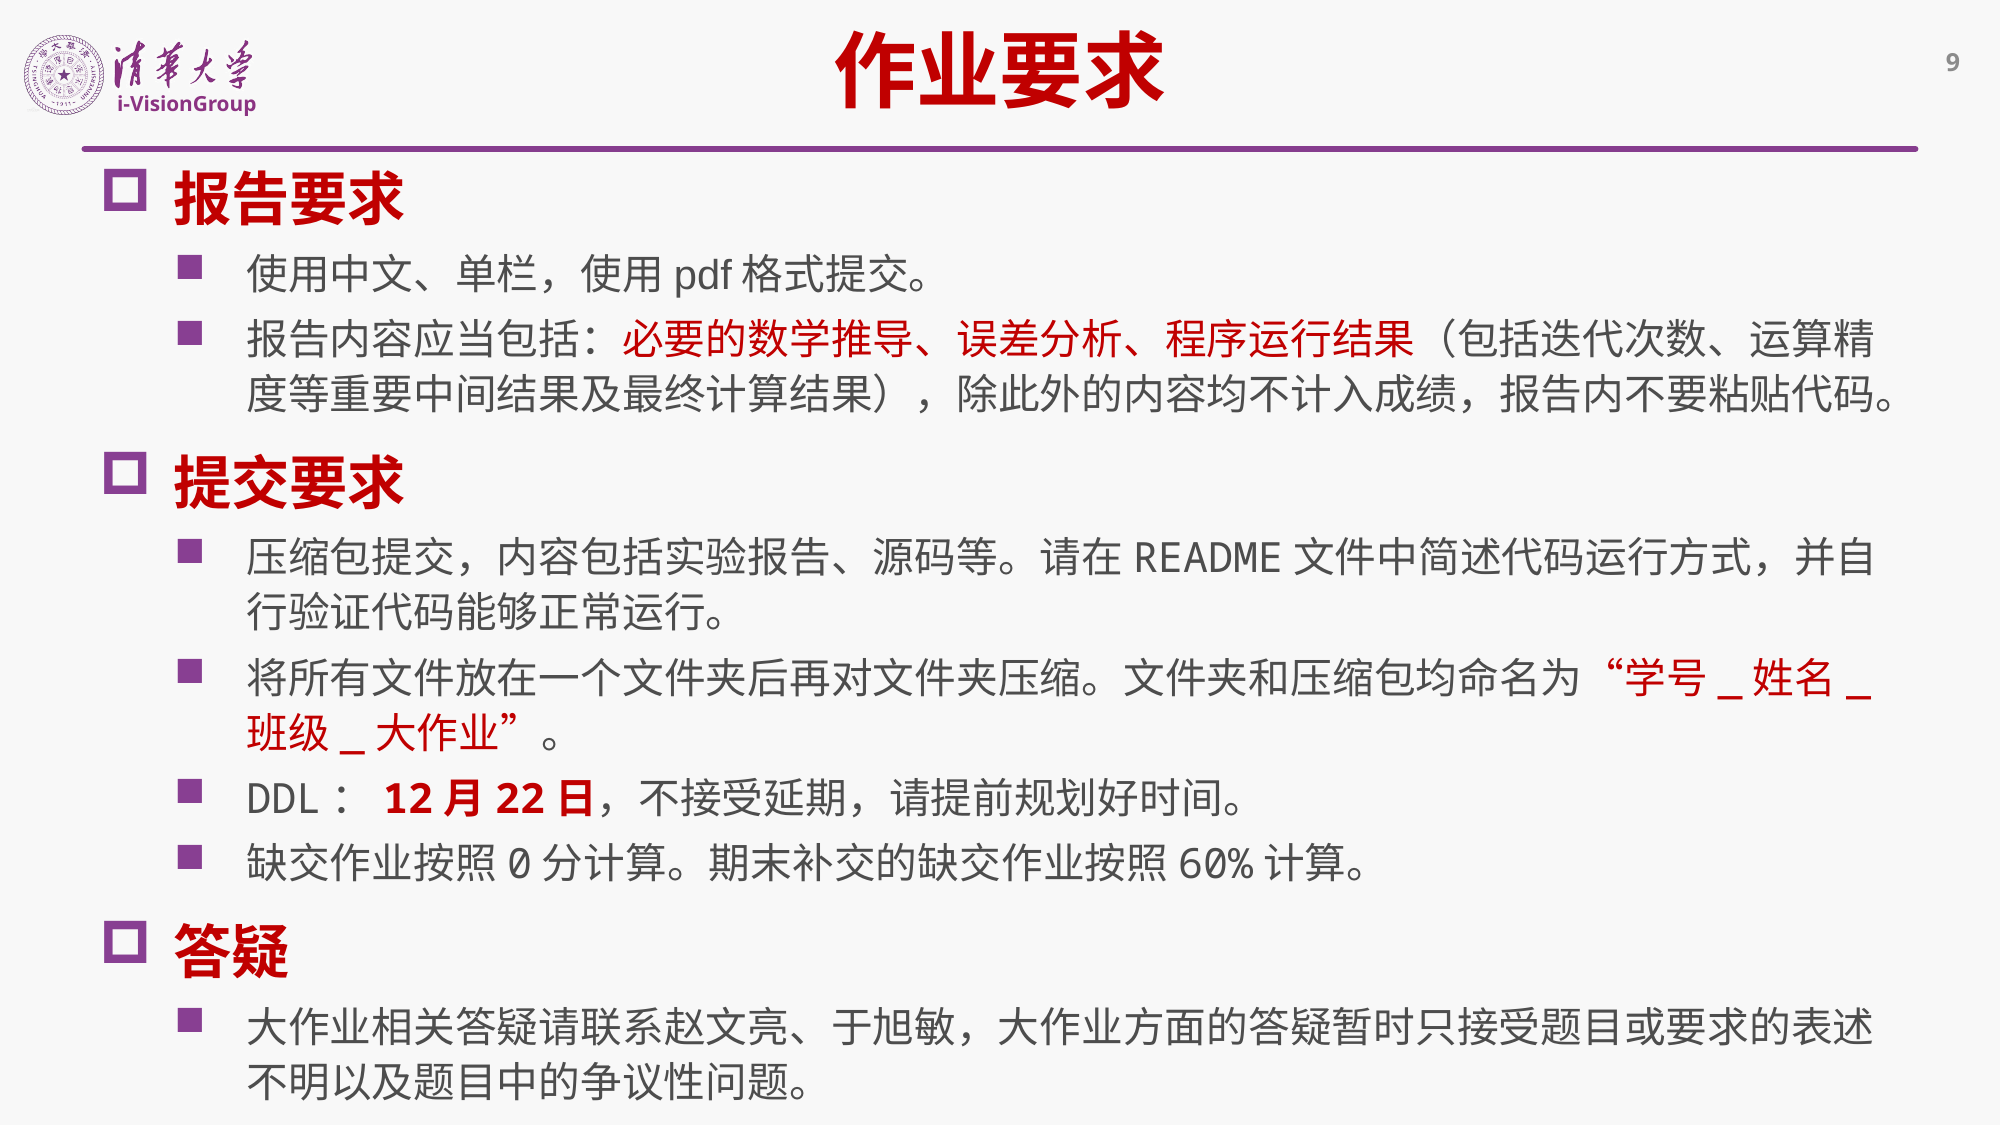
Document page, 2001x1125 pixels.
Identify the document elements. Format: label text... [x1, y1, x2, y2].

list 作业要求 [261, 21, 1739, 132]
list 报告要求 使用中文、单栏，使用pdf格式提交。 报告内容应当包括：必要的数学推导、误差分析、程序运行结果（包括迭代次数、运算精度等重要中间结果及最终计算结果），除此外的内容均不计入成绩，报告内不要粘贴代码。 提交要求 压缩包提交，内容包括实验报告、源码等。请在README文件中简述代码运行方式，并自行验证代码能够正常运行。 将所有文件放在一个文件夹后再对文件夹压缩。文件夹和压缩包均命名为“学号_姓名_班级_大作业”。 DDL：12月22日，不接受延期，请提前规划好时间。 缺交作业按照0分计算。期末补交的缺交作业按照60%计算。 答疑 大作业相关答疑请联系赵文亮、于旭敏，大作业方面的答疑暂时只接受题目或要求的表述不明以及题目中的争议性问题。 [84, 148, 1916, 1059]
picture [24, 35, 104, 115]
picture [106, 33, 261, 96]
slide_number 9 [1754, 33, 1976, 94]
